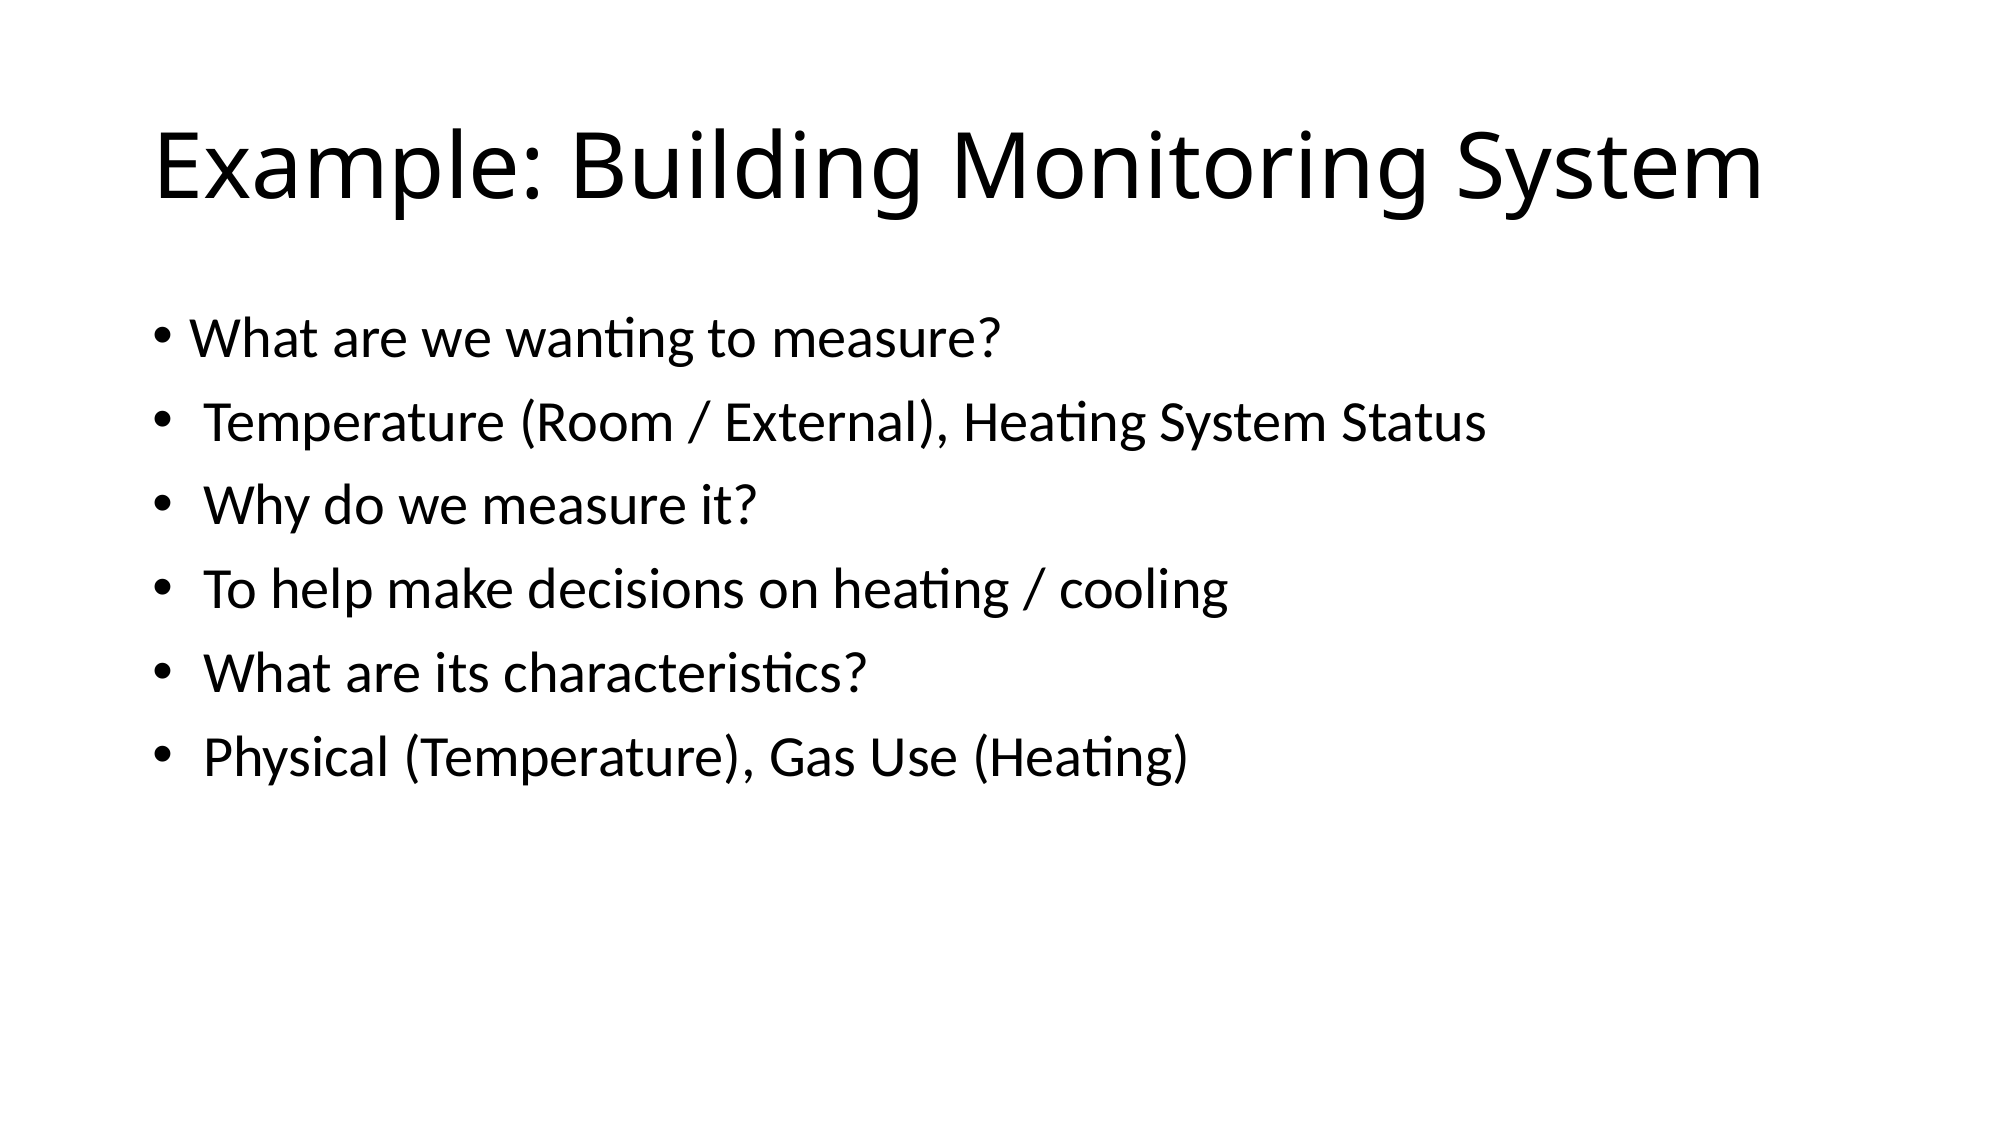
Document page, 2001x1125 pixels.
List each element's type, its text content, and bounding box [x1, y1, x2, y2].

list What are we wanting to measure?  Temperature (Room / External), Heating System Status Why do we measure it? To help make decisions on heating / cooling What are its characteristics? Physical (Temperature), Gas Use (Heating) [137, 299, 1863, 1014]
title Example: Building Monitoring System [137, 59, 1863, 278]
